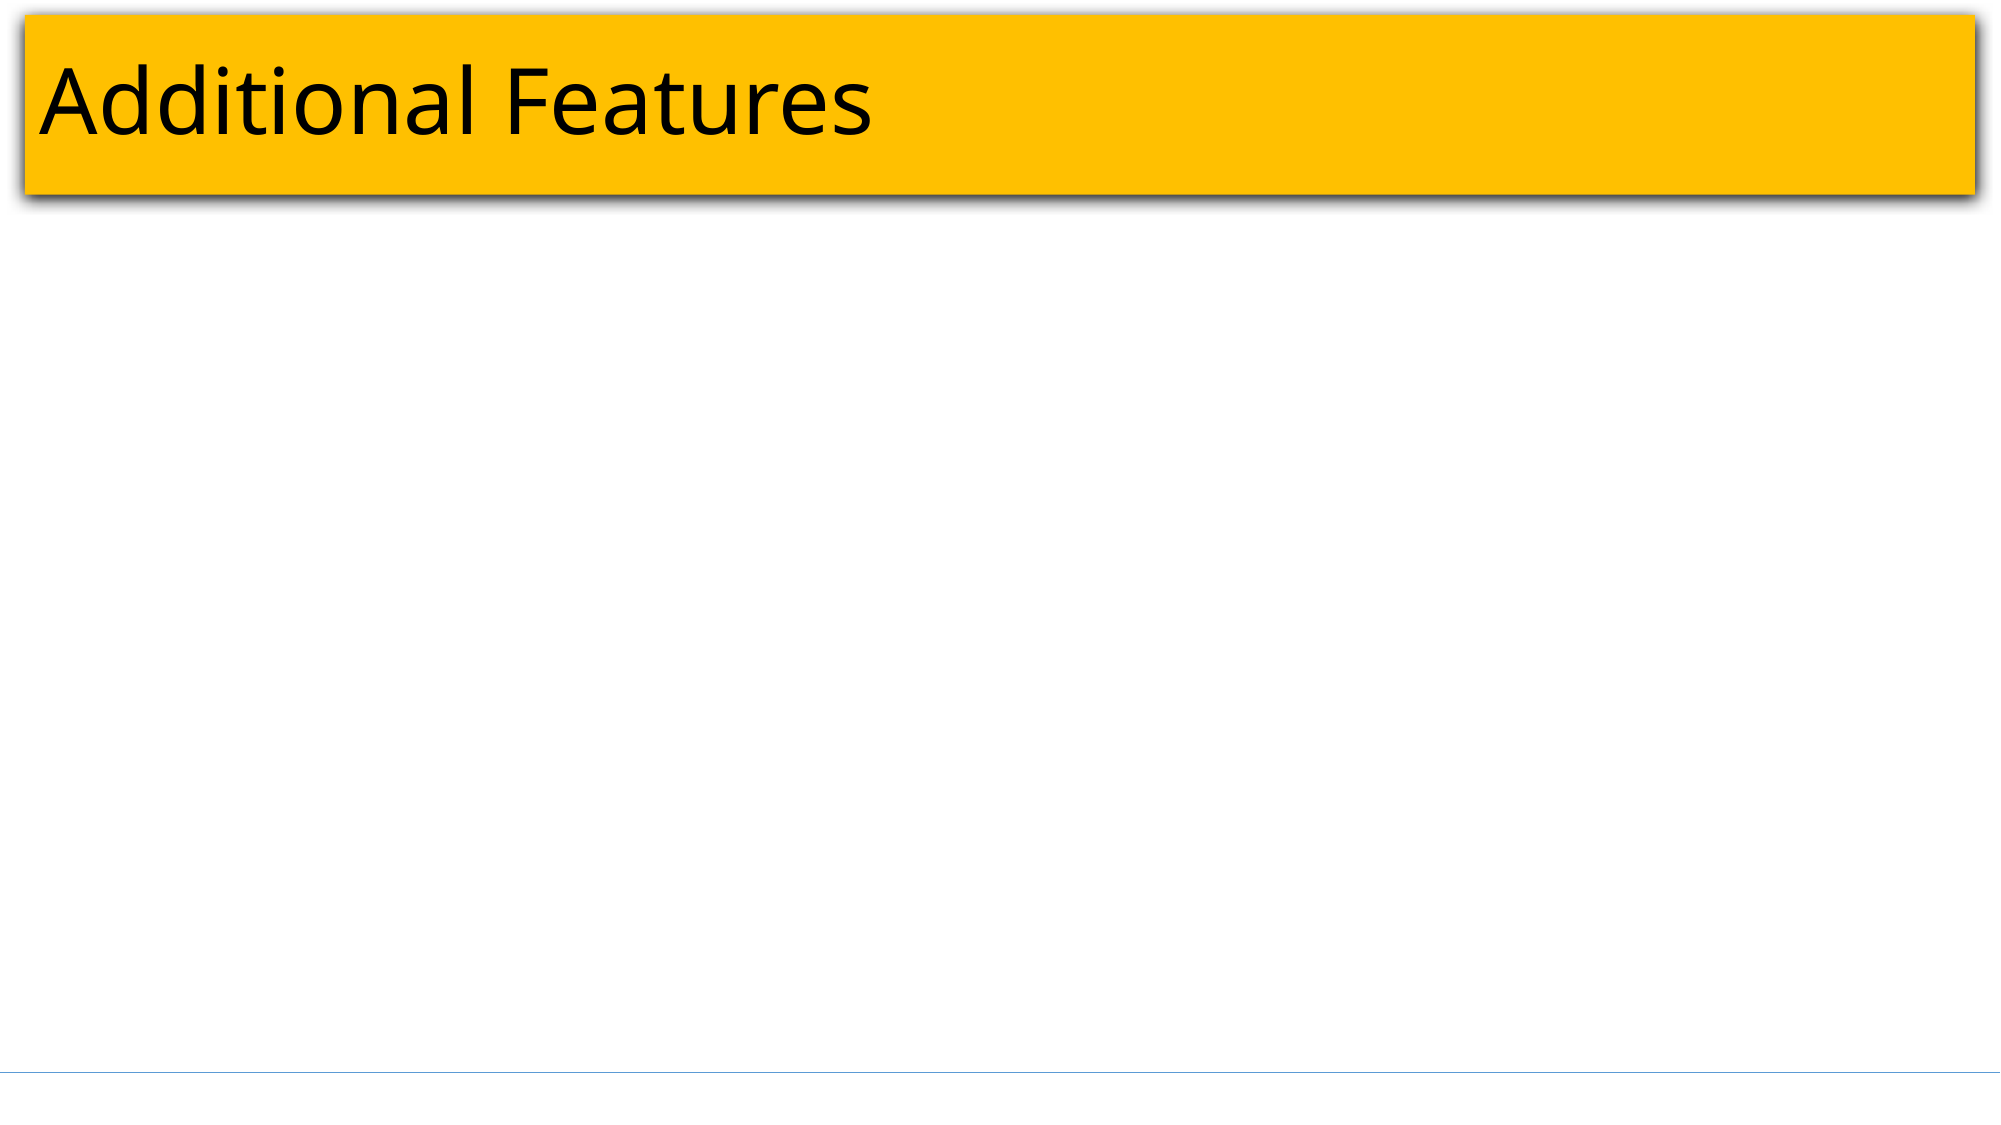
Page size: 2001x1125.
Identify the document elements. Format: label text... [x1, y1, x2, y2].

title Additional Features [24, 14, 1975, 195]
